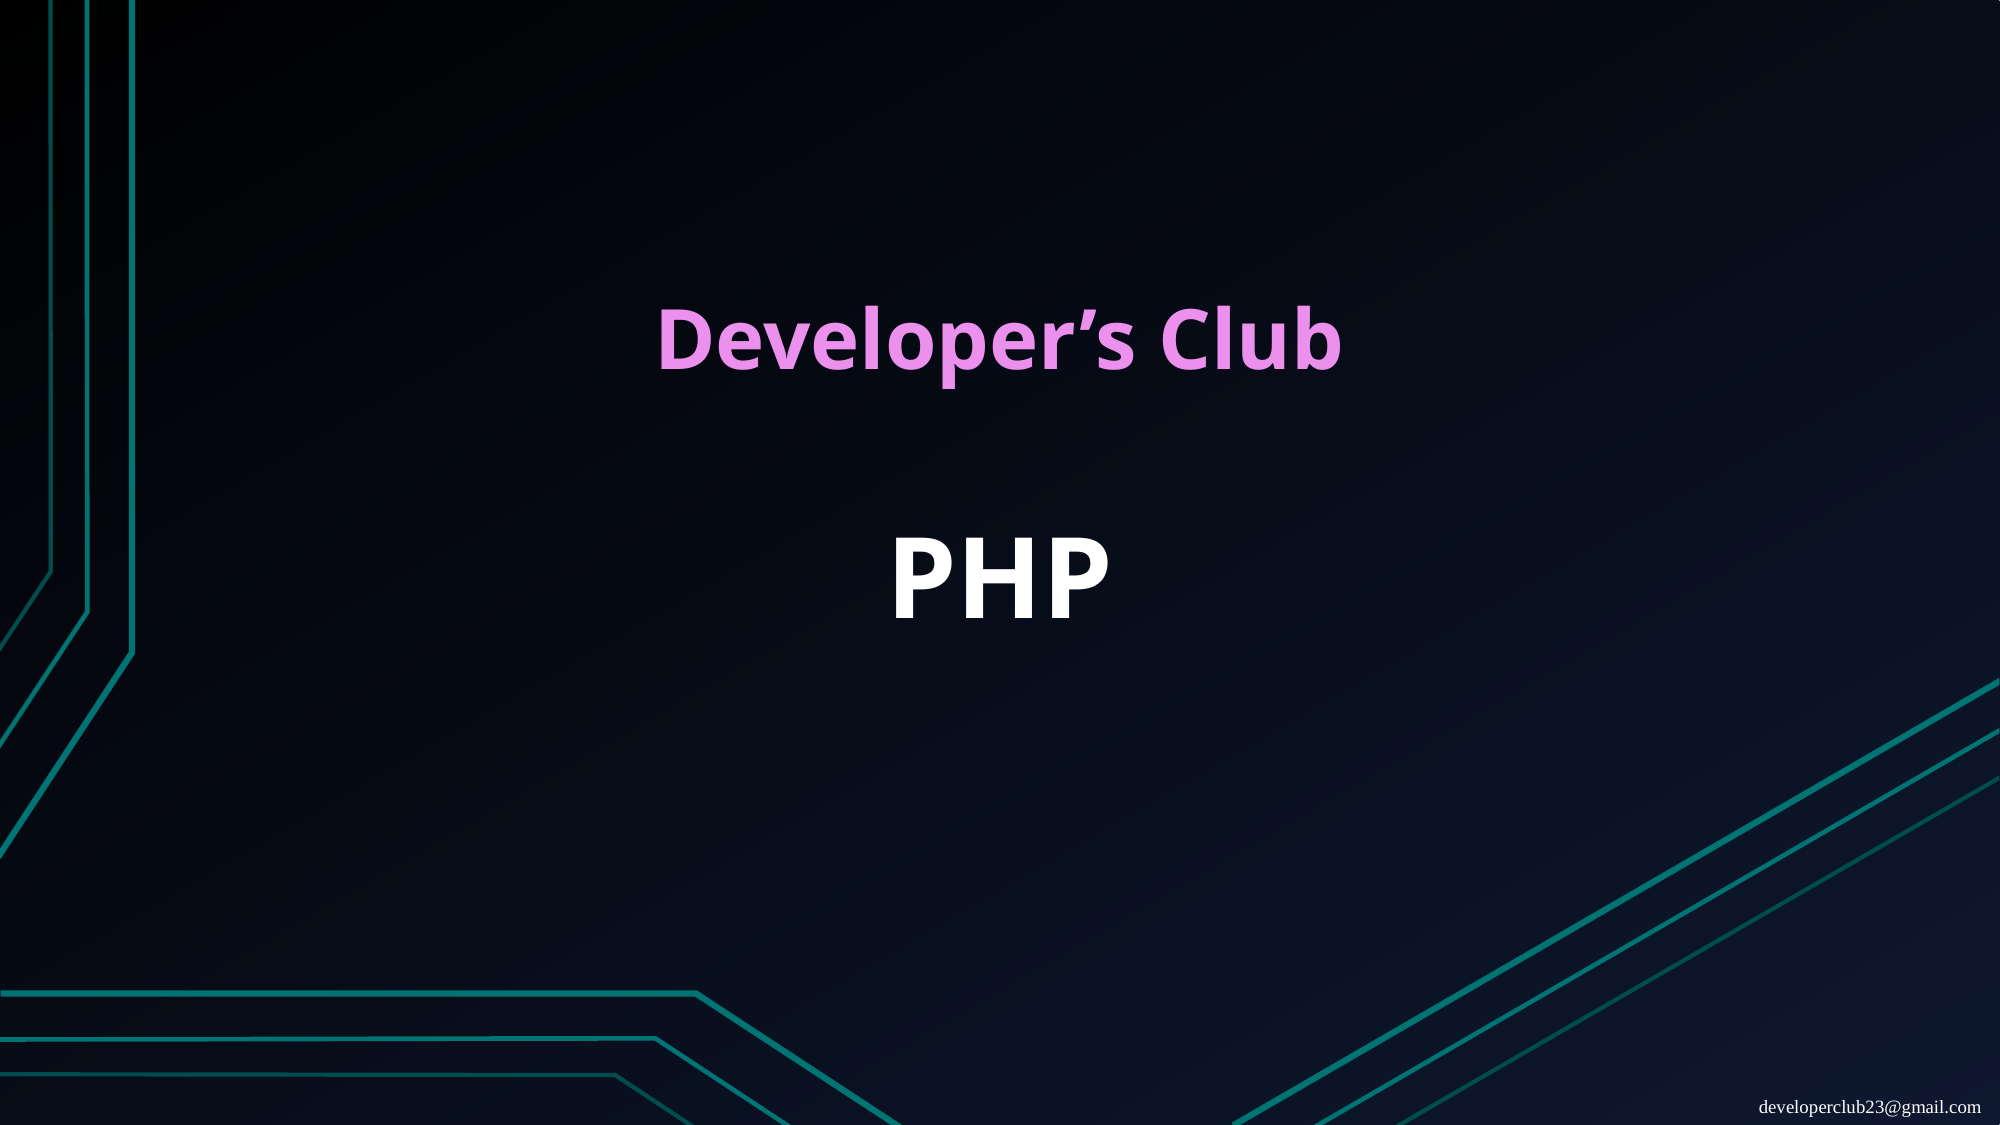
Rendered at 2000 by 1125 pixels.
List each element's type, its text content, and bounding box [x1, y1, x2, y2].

title PHP [283, 472, 1717, 653]
text_box Developer’s Club [639, 278, 1437, 394]
text_box developerclub23@gmail.com [1743, 1087, 2000, 1125]
